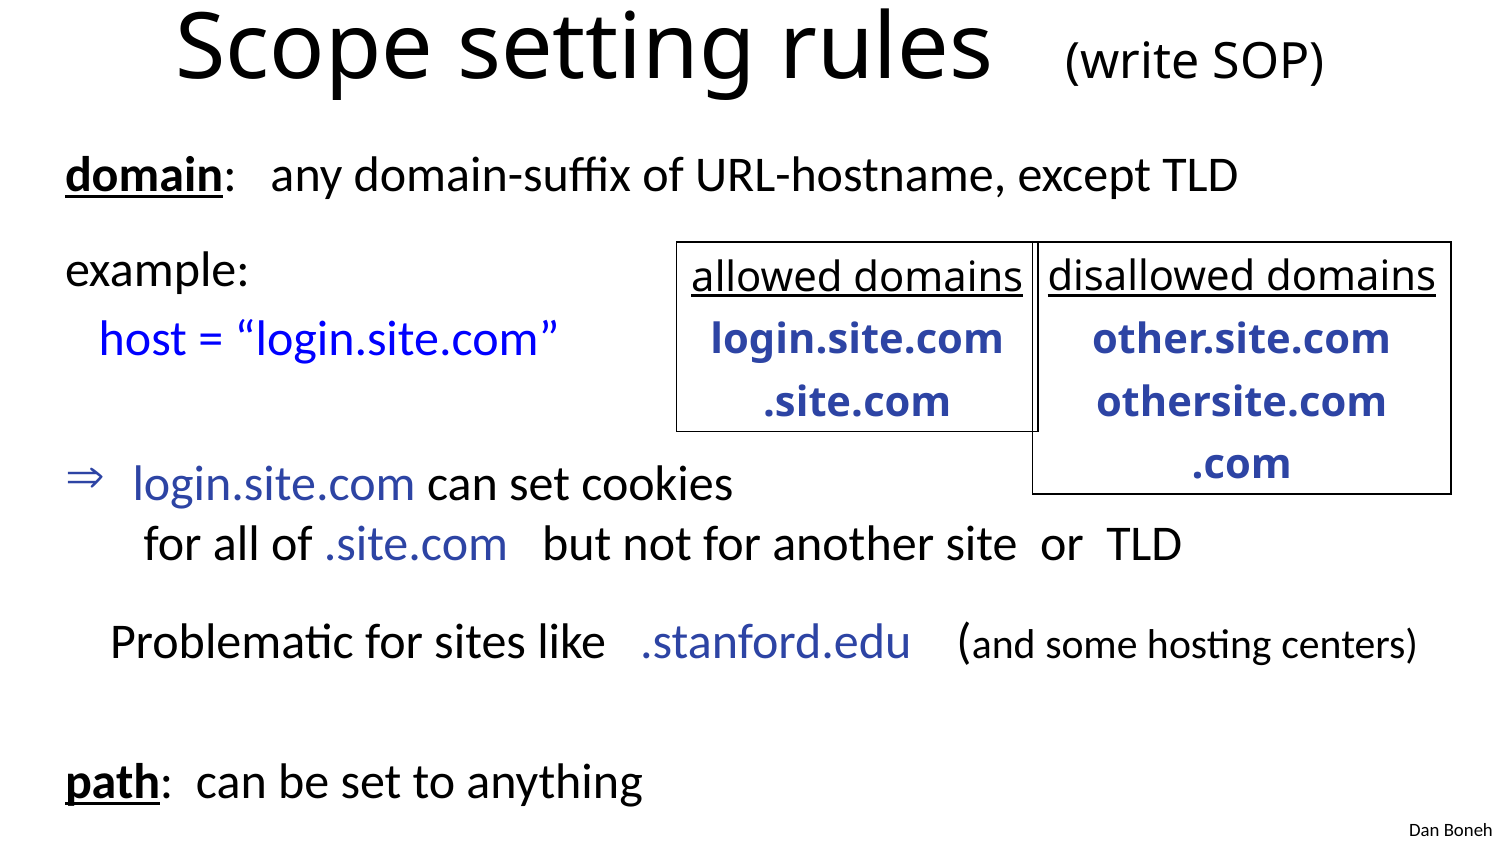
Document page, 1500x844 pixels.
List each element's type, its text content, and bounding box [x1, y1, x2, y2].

list domain: any domain-suffix of URL-hostname, except TLD example: host = “login.site.com” login.site.com can set cookies for all of .site.com but not for another site or TLD Problematic for sites like .stanford.edu (and some hosting centers) path: can be set to anything [50, 134, 1475, 835]
title Scope setting rules (write SOP) [75, 0, 1425, 113]
text_box disallowed domains other.site.com othersite.com .com [1032, 241, 1451, 495]
text_box allowed domains login.site.com .site.com [676, 241, 1032, 432]
